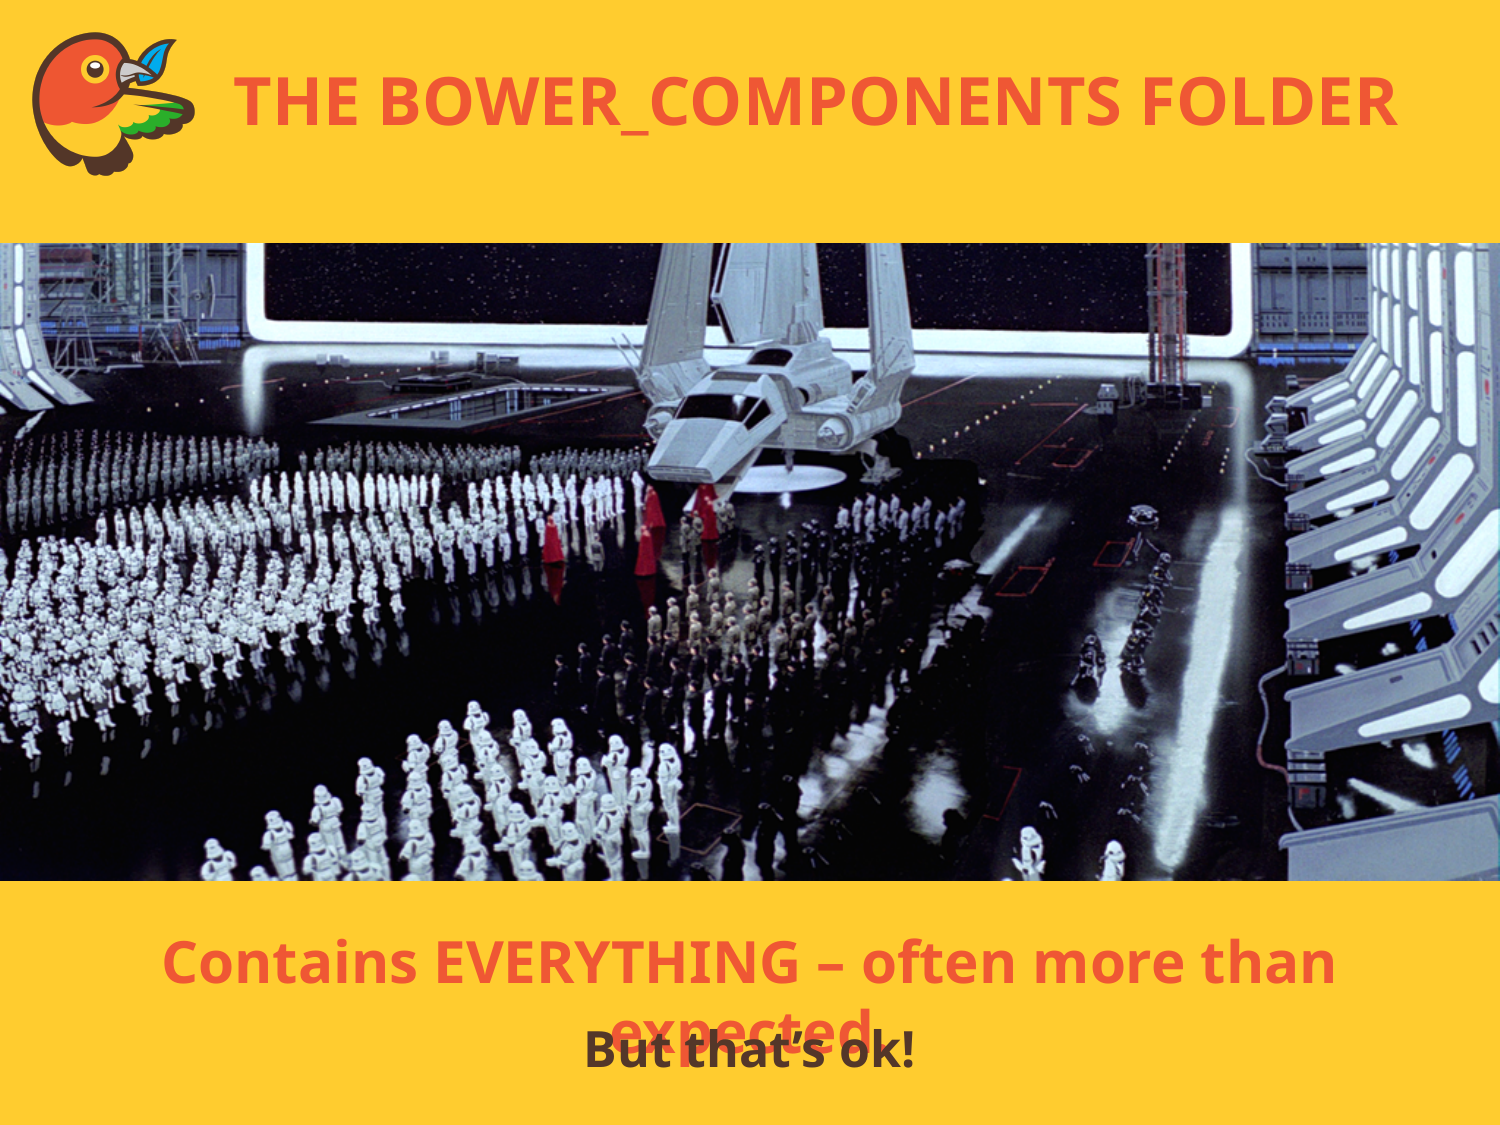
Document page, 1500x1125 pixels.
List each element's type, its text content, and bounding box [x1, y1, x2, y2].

text_box Contains EVERYTHING – often more than expected. [0, 918, 1500, 1010]
picture [0, 243, 1500, 882]
text_box But that’s ok! [0, 1010, 1500, 1105]
title The bower_components folder [218, 38, 1474, 160]
picture [32, 32, 195, 176]
